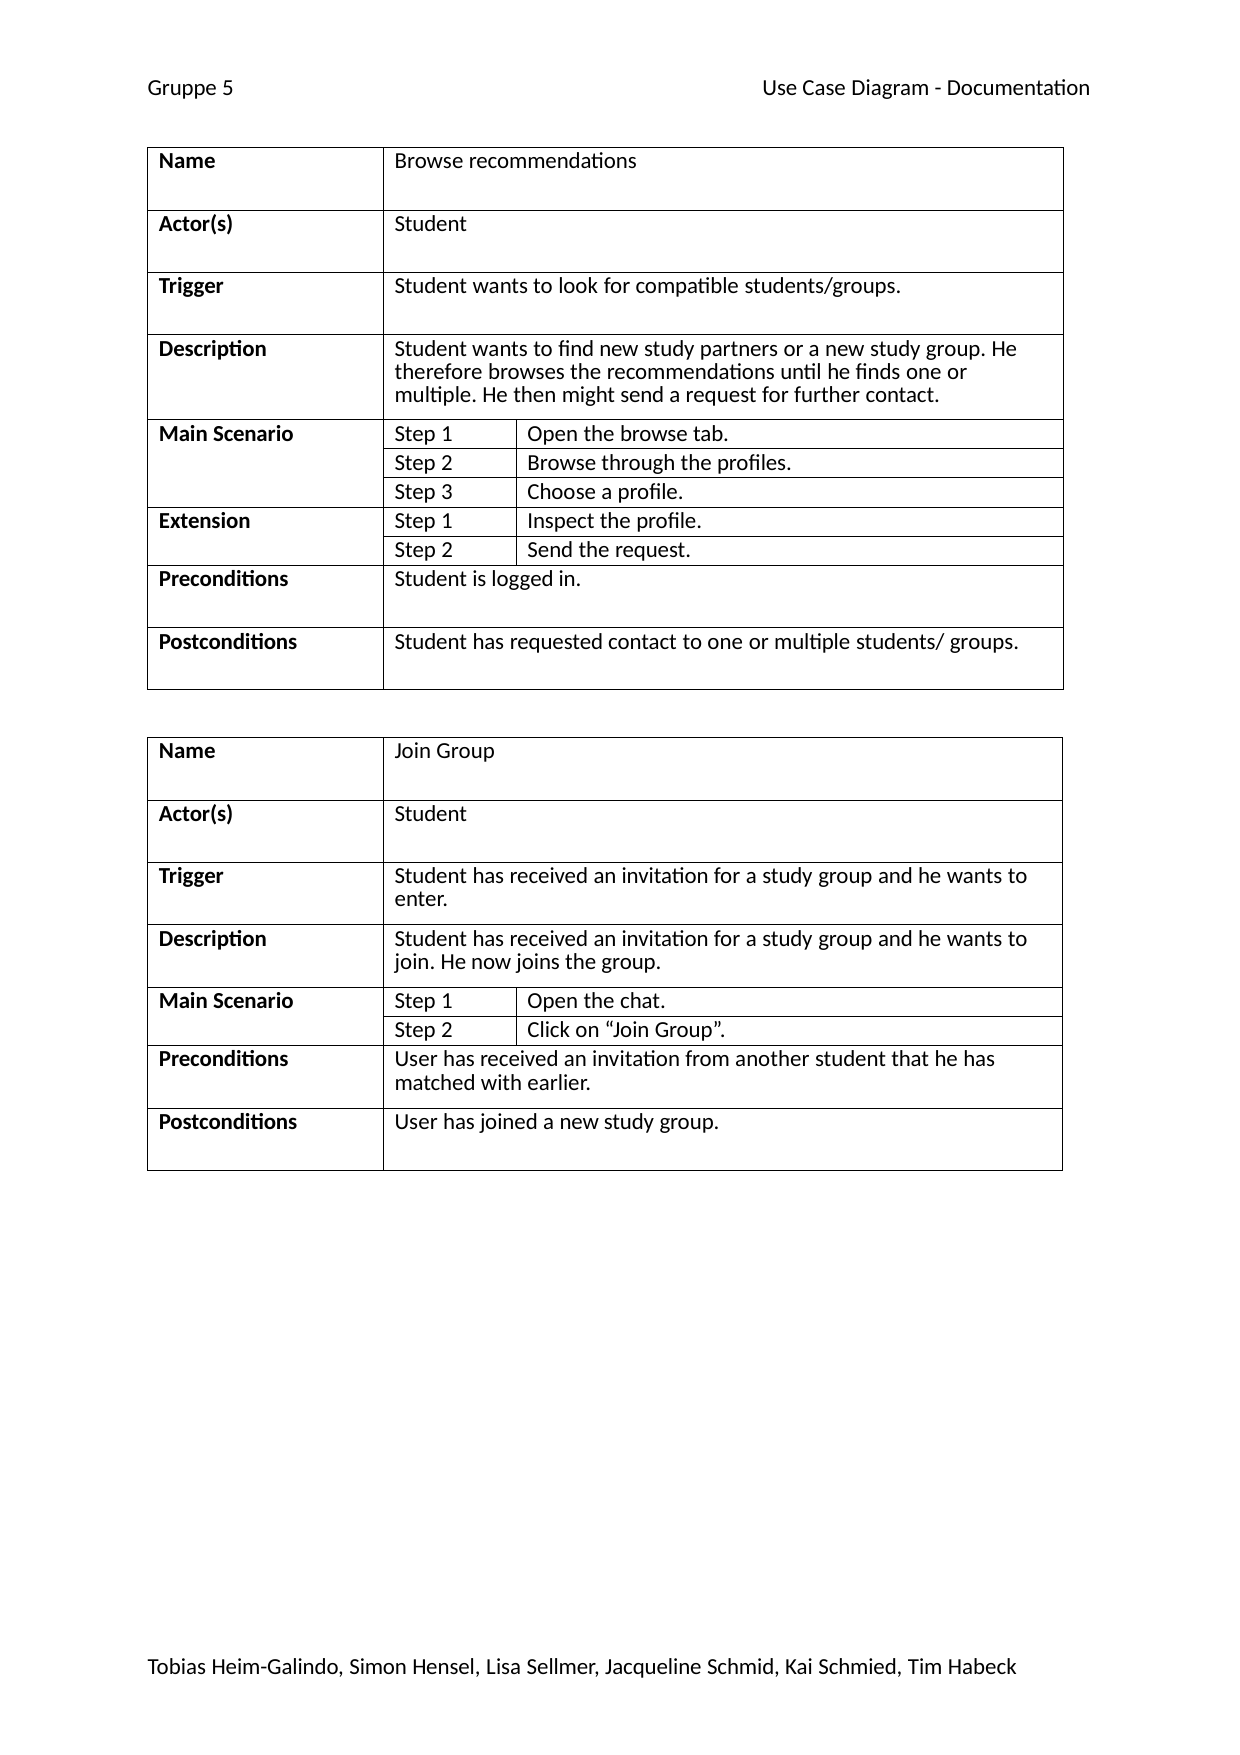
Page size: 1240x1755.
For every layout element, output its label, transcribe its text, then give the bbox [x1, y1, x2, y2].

table_cell Step 2 [384, 537, 516, 565]
table_cell Student has received an invitation for a study group and he wants to enter. [384, 863, 1062, 924]
footer Tobias Heim-Galindo, Simon Hensel, Lisa Sellmer, Jacqueline Schmid, Kai Schmied, Tim Habeck [145, 1654, 1028, 1755]
table_header Join Group [384, 738, 1062, 800]
text_box Gruppe 5 [145, 70, 237, 100]
text_box Use Case Diagram - Documentation [760, 70, 1095, 100]
table_header Browse recommendations [384, 148, 1063, 210]
table_cell Click on “Join Group”. [517, 1017, 1062, 1045]
table_cell Student [384, 211, 1063, 272]
table_cell Step 3 [384, 478, 516, 507]
table_cell Open the browse tab. [517, 420, 1063, 448]
table_cell Preconditions [148, 1046, 383, 1108]
table_cell Description [148, 335, 383, 419]
table_cell Student has requested contact to one or multiple students/ groups. [384, 628, 1063, 689]
table_header Name [148, 738, 383, 800]
table_cell Trigger [148, 273, 383, 334]
table_cell Postconditions [148, 628, 383, 689]
table_cell Postconditions [148, 1109, 383, 1170]
table_cell Inspect the profile. [517, 508, 1063, 536]
table_cell Send the request. [517, 537, 1063, 565]
table_cell Main Scenario [148, 420, 383, 507]
table_cell Step 1 [384, 988, 516, 1016]
table_cell Student has received an invitation for a study group and he wants to join. He now joins the group. [384, 925, 1062, 987]
table_cell Actor(s) [148, 801, 383, 862]
table_cell Step 1 [384, 420, 516, 448]
table_cell Step 2 [384, 1017, 516, 1045]
table_header Name [148, 148, 383, 210]
table_cell Open the chat. [517, 988, 1062, 1016]
table_cell User has received an invitation from another student that he has matched with earlier. [384, 1046, 1062, 1108]
table_cell Choose a profile. [517, 478, 1063, 507]
table_cell Step 1 [384, 508, 516, 536]
table_cell Browse through the profiles. [517, 449, 1063, 477]
table_cell Actor(s) [148, 211, 383, 272]
table_cell Step 2 [384, 449, 516, 477]
table_cell Student wants to look for compatible students/groups. [384, 273, 1063, 334]
table_cell Student wants to find new study partners or a new study group. He therefore browses the recommendations until he finds one or multiple. He then might send a request for further contact. [384, 335, 1063, 419]
table_cell Extension [148, 508, 383, 565]
table_cell Student is logged in. [384, 566, 1063, 627]
table_cell Trigger [148, 863, 383, 924]
table_cell Student [384, 801, 1062, 862]
table_cell Preconditions [148, 566, 383, 627]
table_cell User has joined a new study group. [384, 1109, 1062, 1170]
table_cell Description [148, 925, 383, 987]
table_cell Main Scenario [148, 988, 383, 1045]
